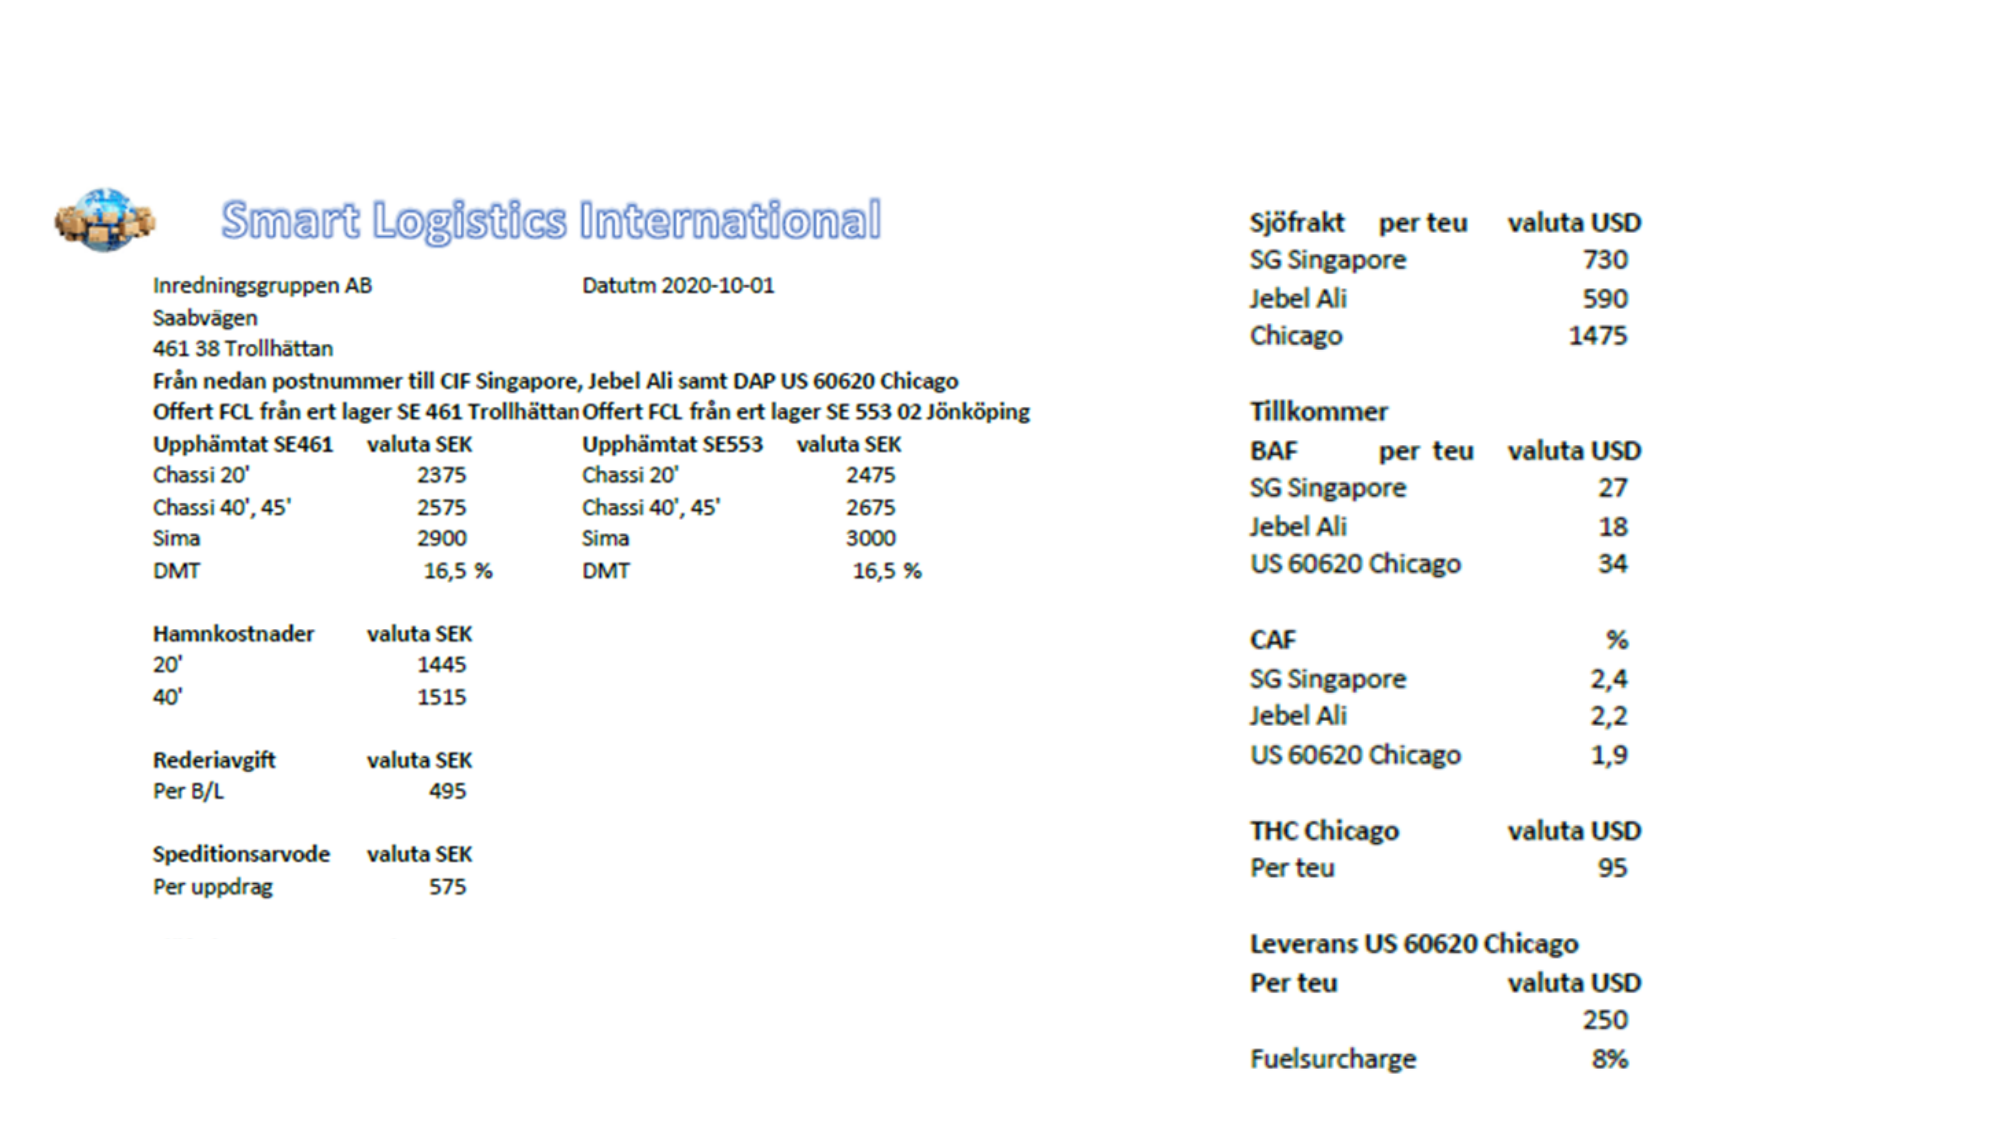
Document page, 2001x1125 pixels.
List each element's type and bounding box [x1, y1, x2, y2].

picture [44, 177, 1057, 939]
picture [1119, 177, 1902, 1125]
